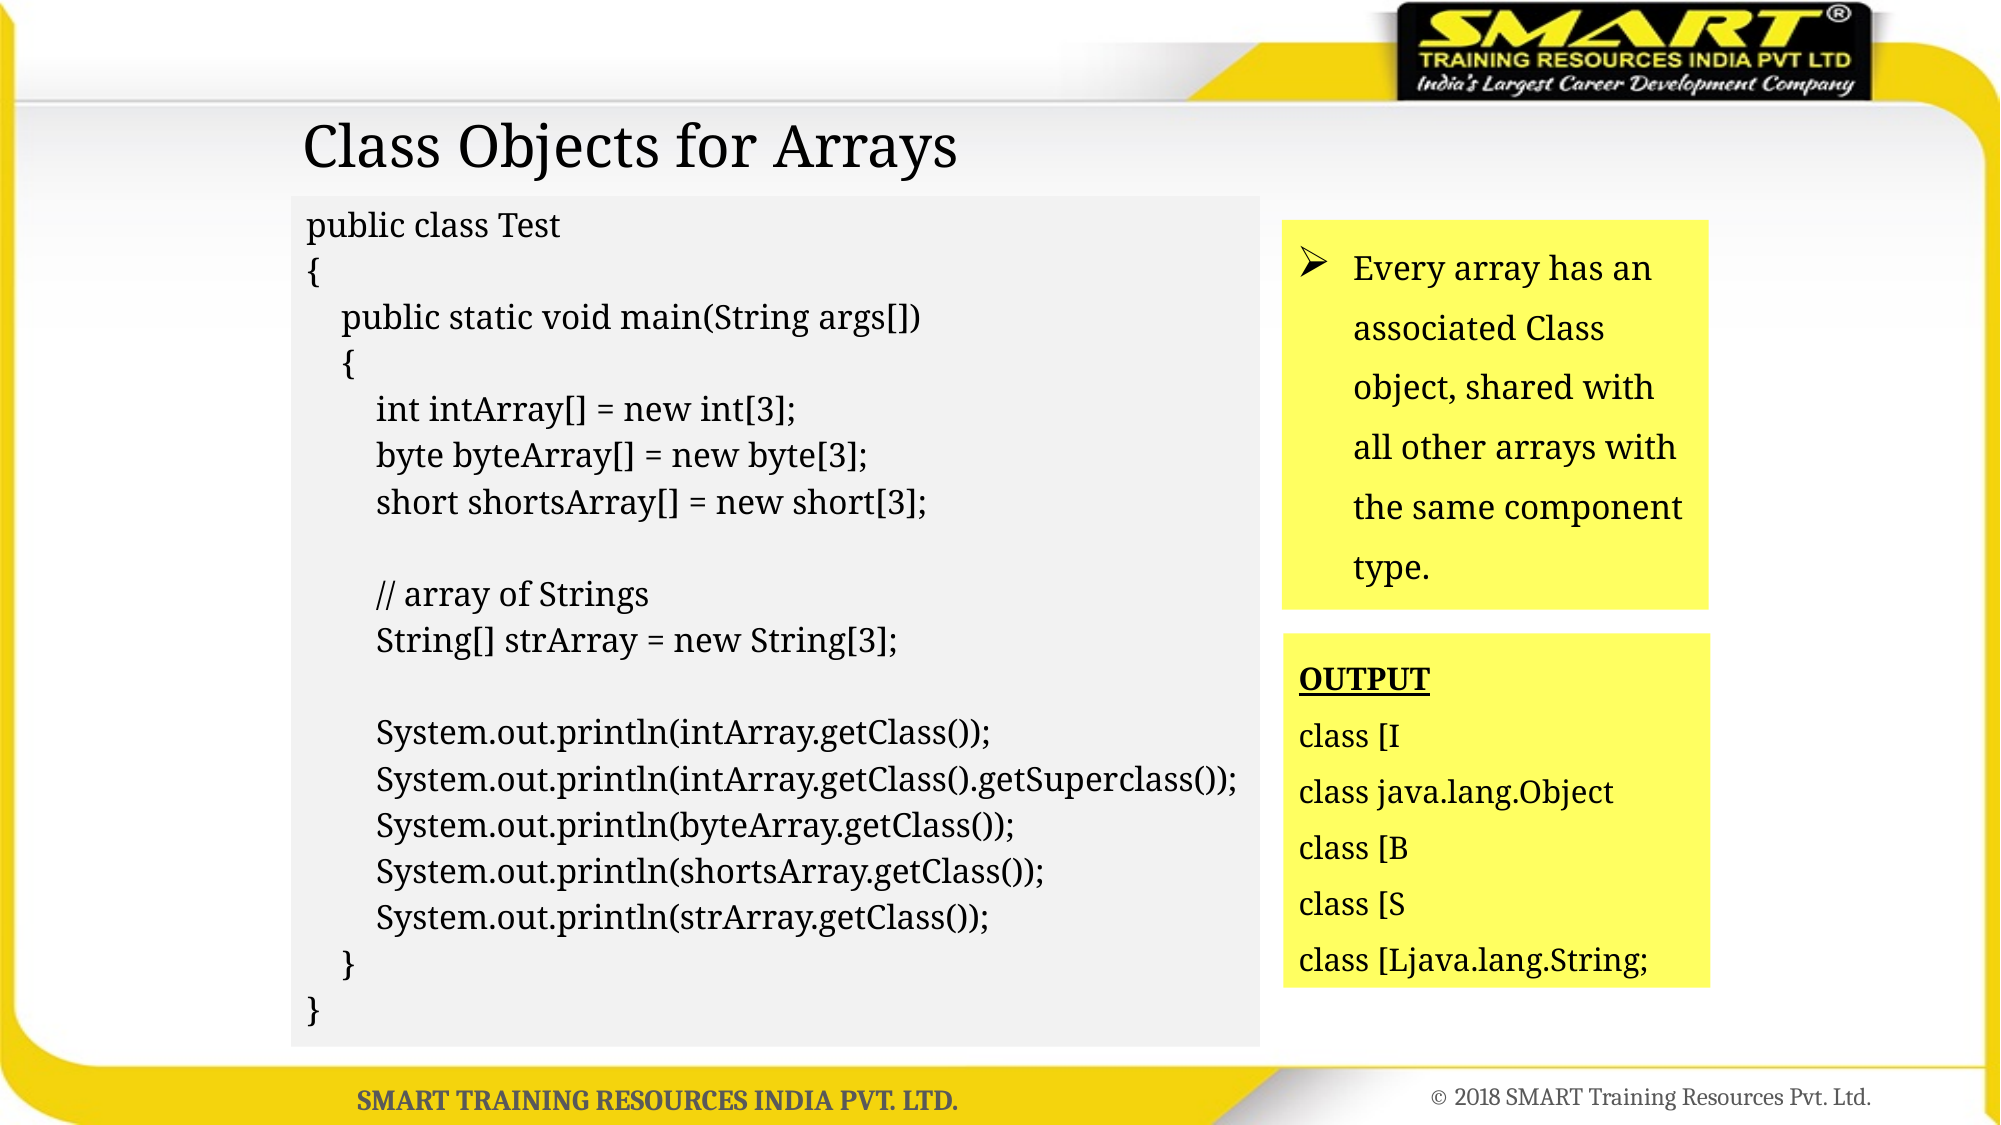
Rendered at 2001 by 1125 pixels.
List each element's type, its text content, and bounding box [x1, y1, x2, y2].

text_box OUTPUT class [I class java.lang.Object class [B class [S class [Ljava.lang.String; [1283, 633, 1711, 988]
list Every array has an associated Class object, shared with all other arrays with the same component type. [1281, 219, 1709, 610]
picture [0, 0, 2000, 1125]
title Class Objects for Arrays [287, 101, 1638, 252]
text_box public class Test { public static void main(String args[]) { int intArray[] = new int[3]; byte byteArray[] = new byte[3]; short shortsArray[] = new short[3]; // array of Strings String[] strArray = new String[3]; System.out.println(intArray.getClass()); System.out.println(intArray.getClass().getSuperclass()); System.out.println(byteArray.getClass()); System.out.println(shortsArray.getClass()); System.out.println(strArray.getClass()); } } [291, 196, 1260, 1047]
